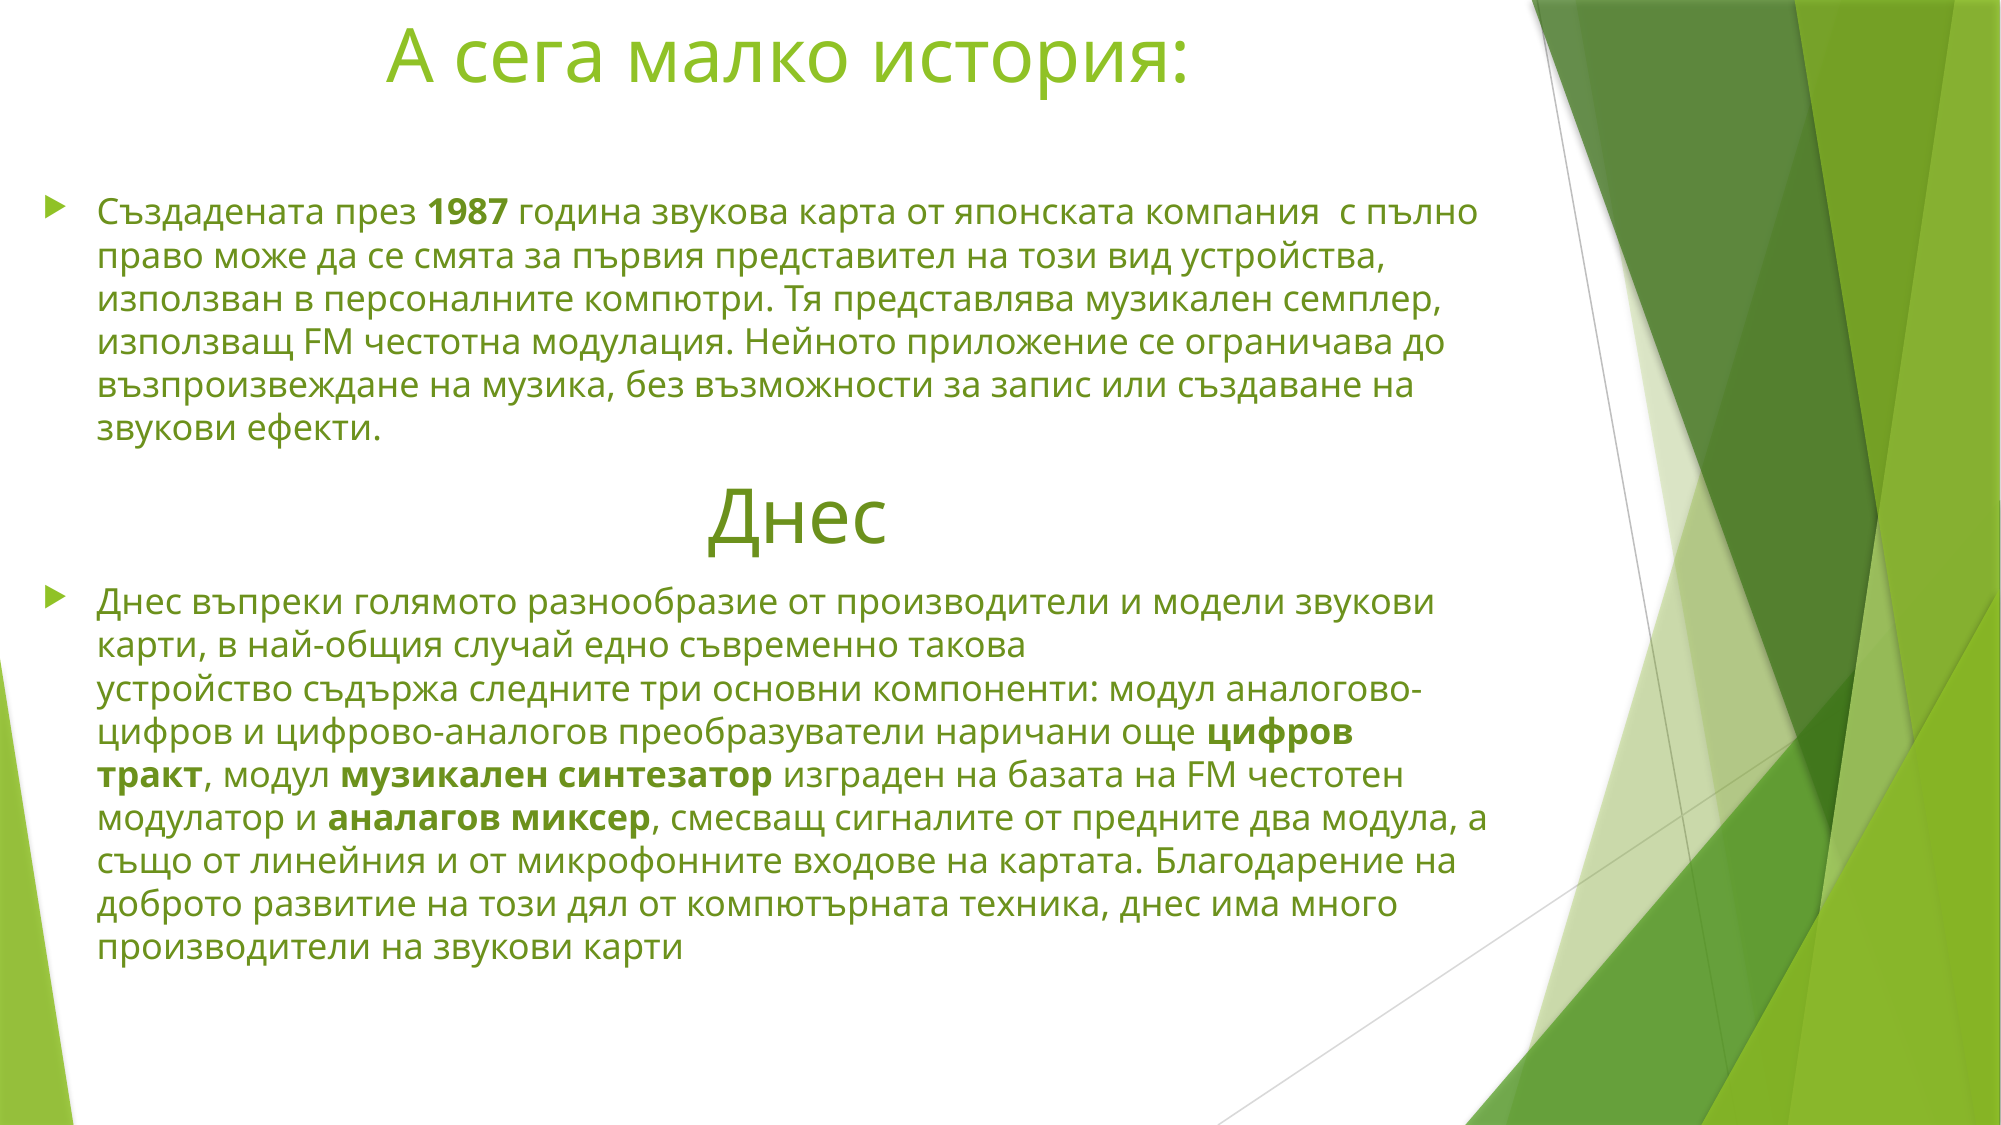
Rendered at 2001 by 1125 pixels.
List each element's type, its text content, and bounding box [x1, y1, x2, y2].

title А сега малко история: [83, 0, 1494, 181]
list Създадената през 1987 година звукова карта от японската компания с пълно право може да се смята за първия представител на този вид устройства, използван в персоналните компютри. Тя представлява музикален семплер, използващ FM честотна модулация. Нейното приложение се ограничава до възпроизвеждане на музика, без възможности за запис или създаване на звукови ефекти. Днес Днес въпреки голямото разнообразие от производители и модели звукови карти, в най-общия случай едно съвременно такова устройство съдържа следните три основни компоненти: модул аналогово-цифров и цифрово-аналогов преобразуватели наричани още цифров тракт, модул музикален синтезатор изграден на базата на FM честотен модулатор и аналагов миксер, смесващ сигналите от предните два модула, а също от линейния и от микрофонните входове на картата. Благодарение на доброто развитие на този дял от компютърната техника, днес има много производители на звукови карти [27, 181, 1569, 980]
